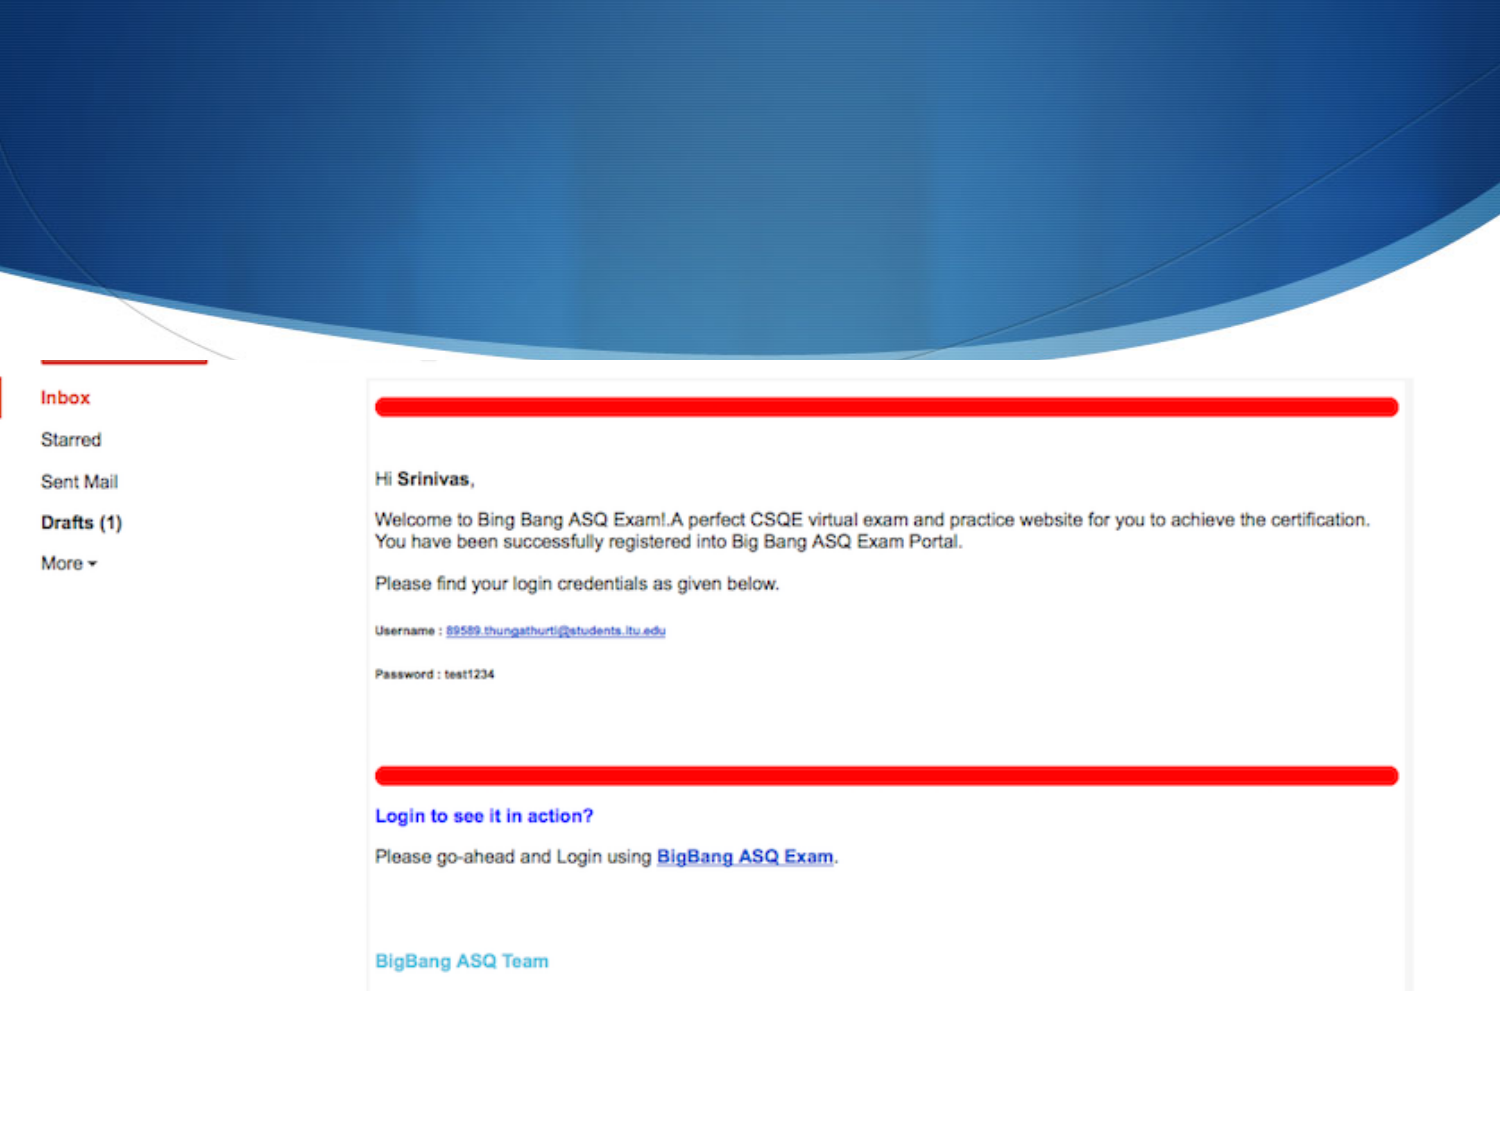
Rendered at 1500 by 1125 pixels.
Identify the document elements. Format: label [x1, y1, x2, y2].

list [0, 359, 1477, 991]
picture [0, 0, 1500, 1125]
